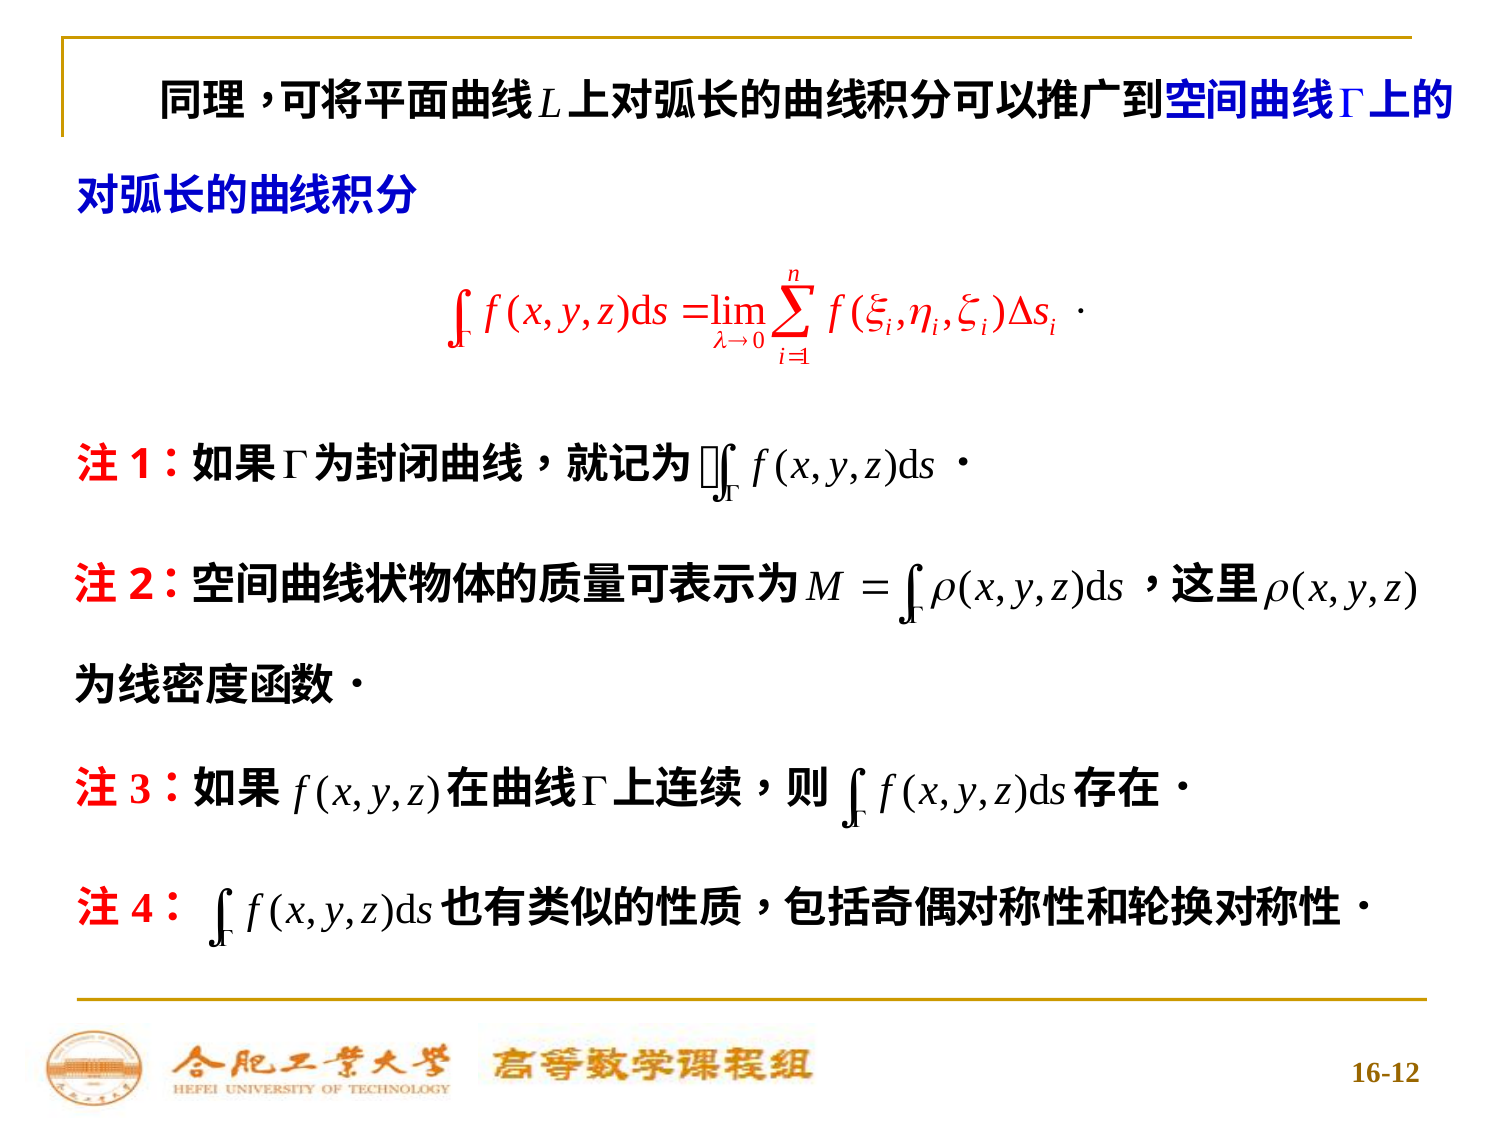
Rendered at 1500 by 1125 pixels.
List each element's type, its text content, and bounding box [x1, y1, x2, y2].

slide_number 16-12 [1084, 1020, 1436, 1097]
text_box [76, 422, 1452, 596]
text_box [75, 915, 1443, 977]
picture [25, 1023, 457, 1118]
text_box [0, 0, 1500, 75]
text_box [76, 53, 1454, 409]
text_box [73, 746, 1471, 906]
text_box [72, 542, 1424, 746]
picture [478, 1023, 821, 1096]
